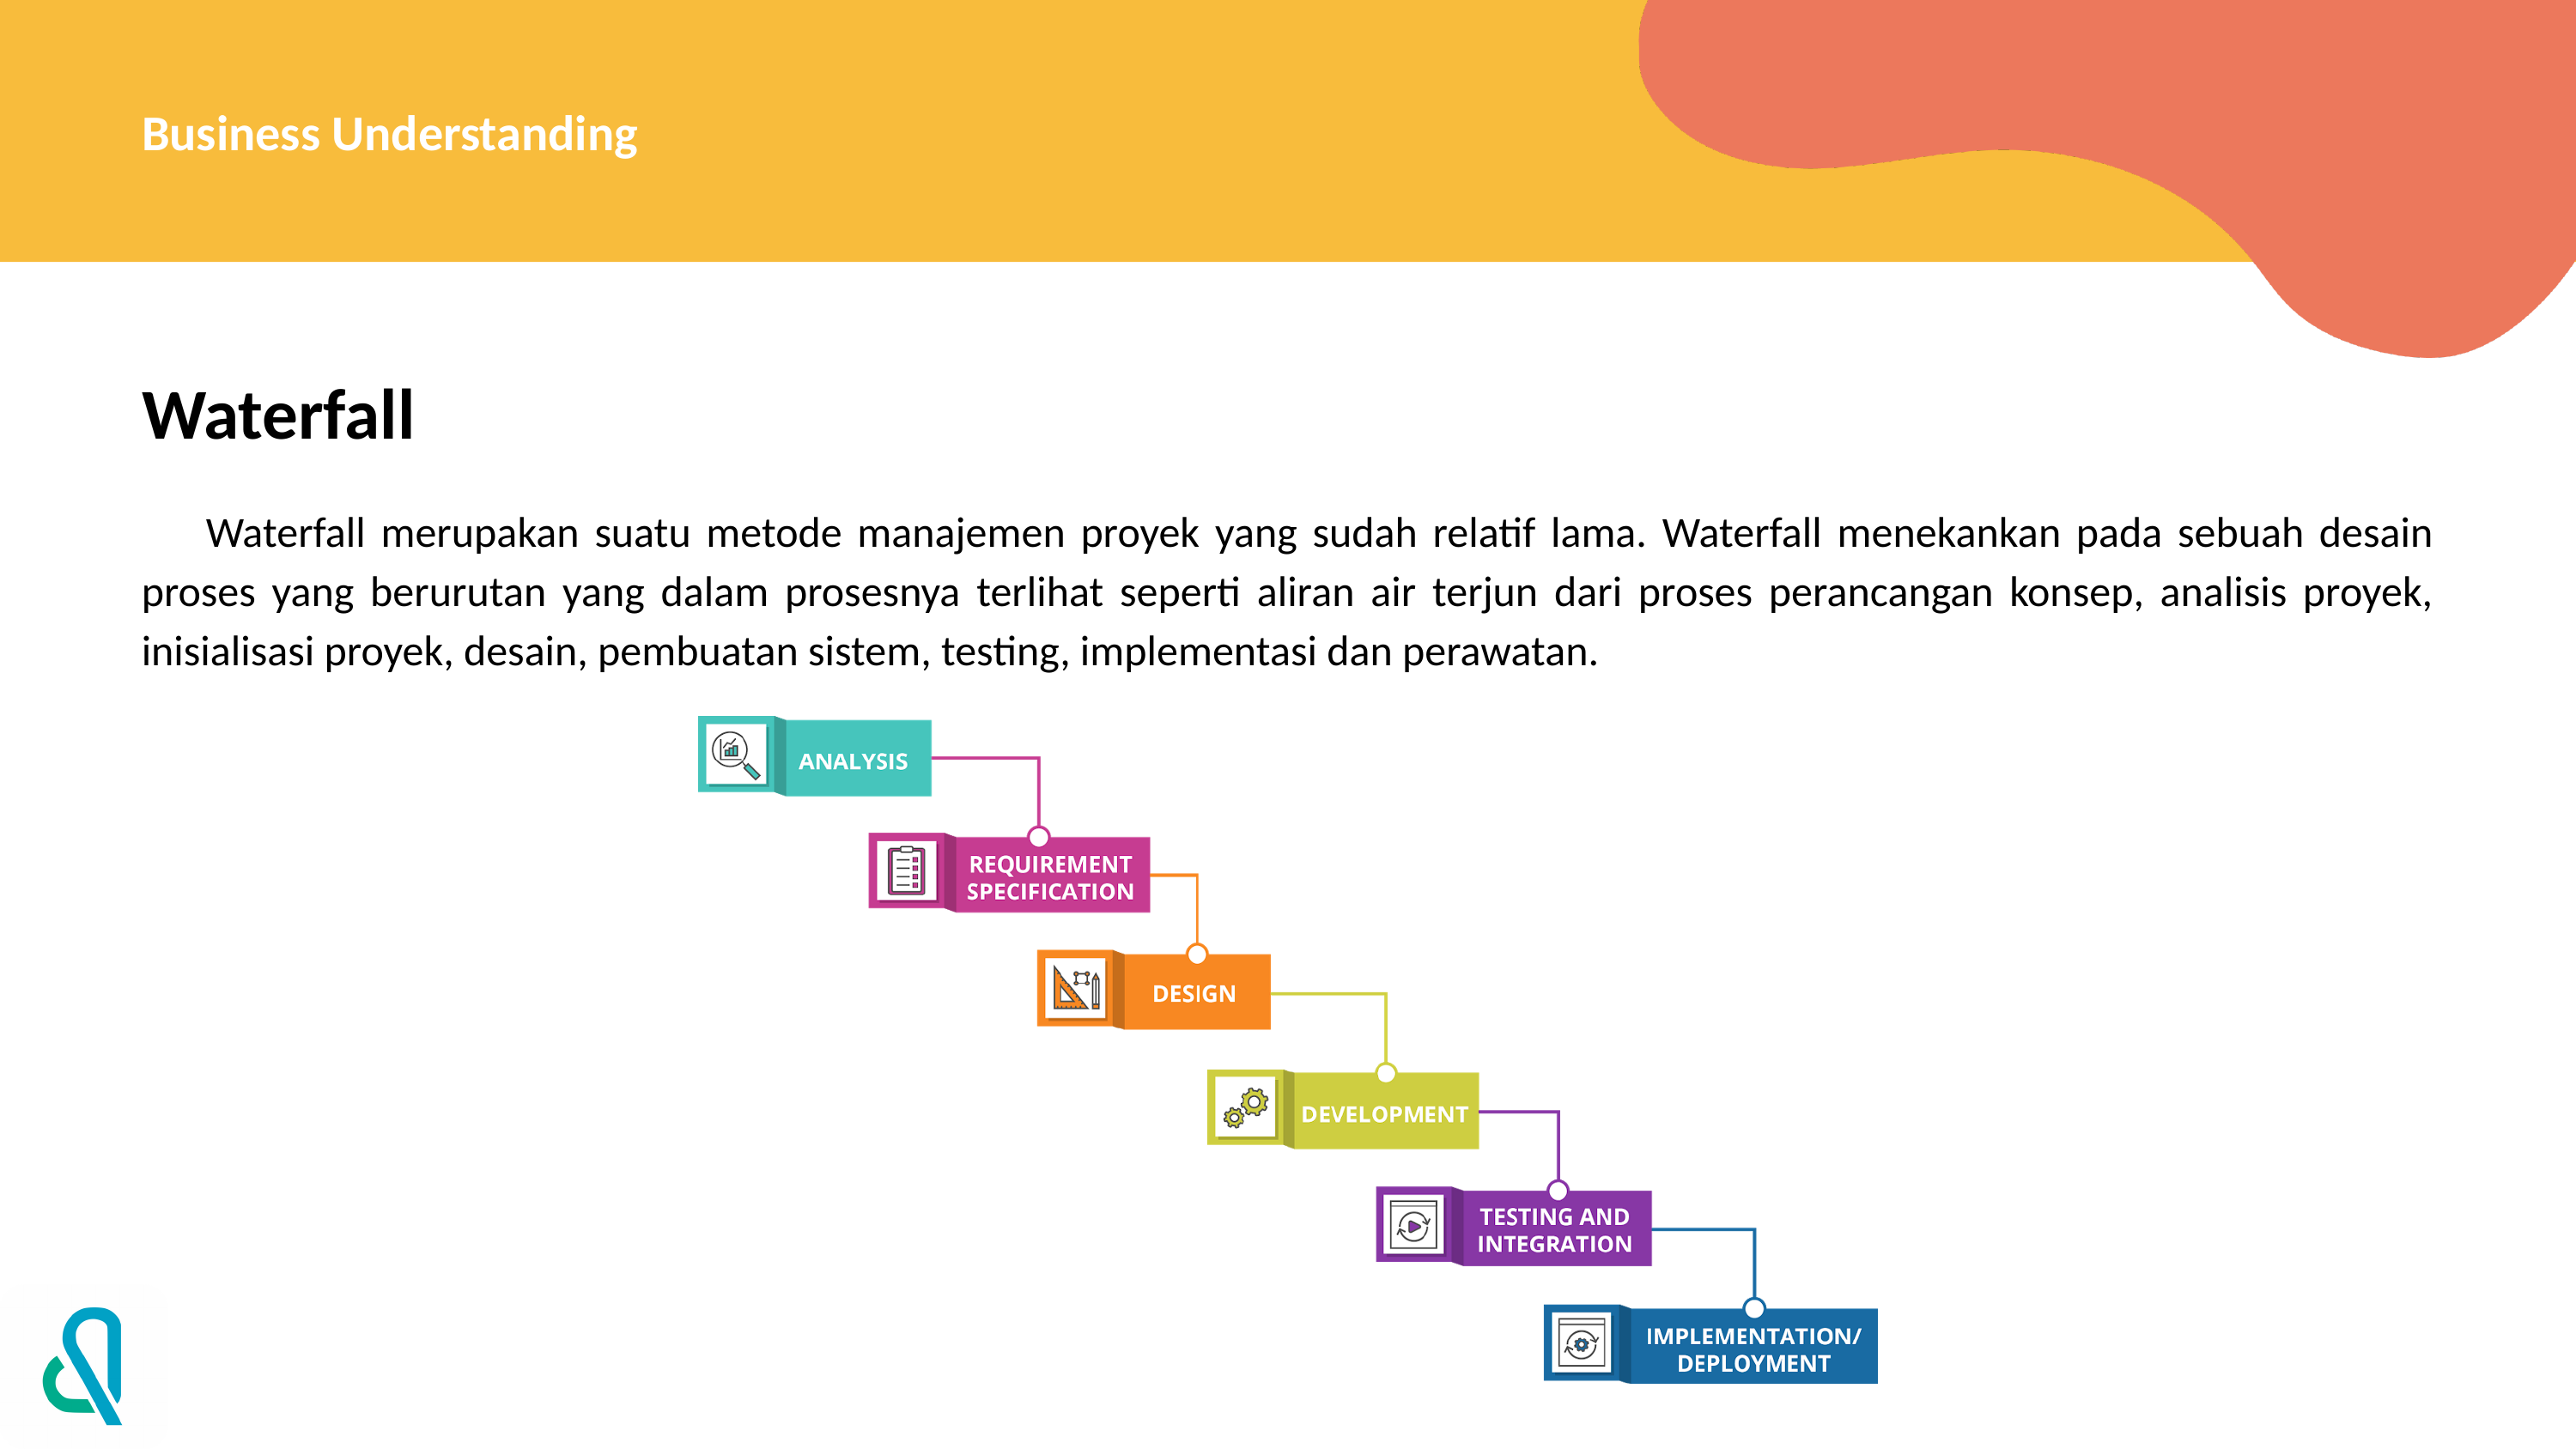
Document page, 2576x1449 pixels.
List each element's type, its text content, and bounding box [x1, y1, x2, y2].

text_box [0, 1284, 168, 1449]
picture [1637, 0, 2576, 370]
text_box Waterfall [129, 354, 1947, 466]
text_box Waterfall merupakan suatu metode manajemen proyek yang sudah relatif lama. Waterfall menekankan pada sebuah desain proses yang berurutan yang dalam prosesnya terlihat seperti aliran air terjun dari proses perancangan konsep, analisis proyek, inisialisasi proyek, desain, pembuatan sistem, testing, implementasi dan perawatan. [128, 483, 2448, 688]
text_box [0, 0, 1636, 263]
text_box Business Understanding [129, 88, 1544, 174]
picture [698, 715, 1878, 1384]
